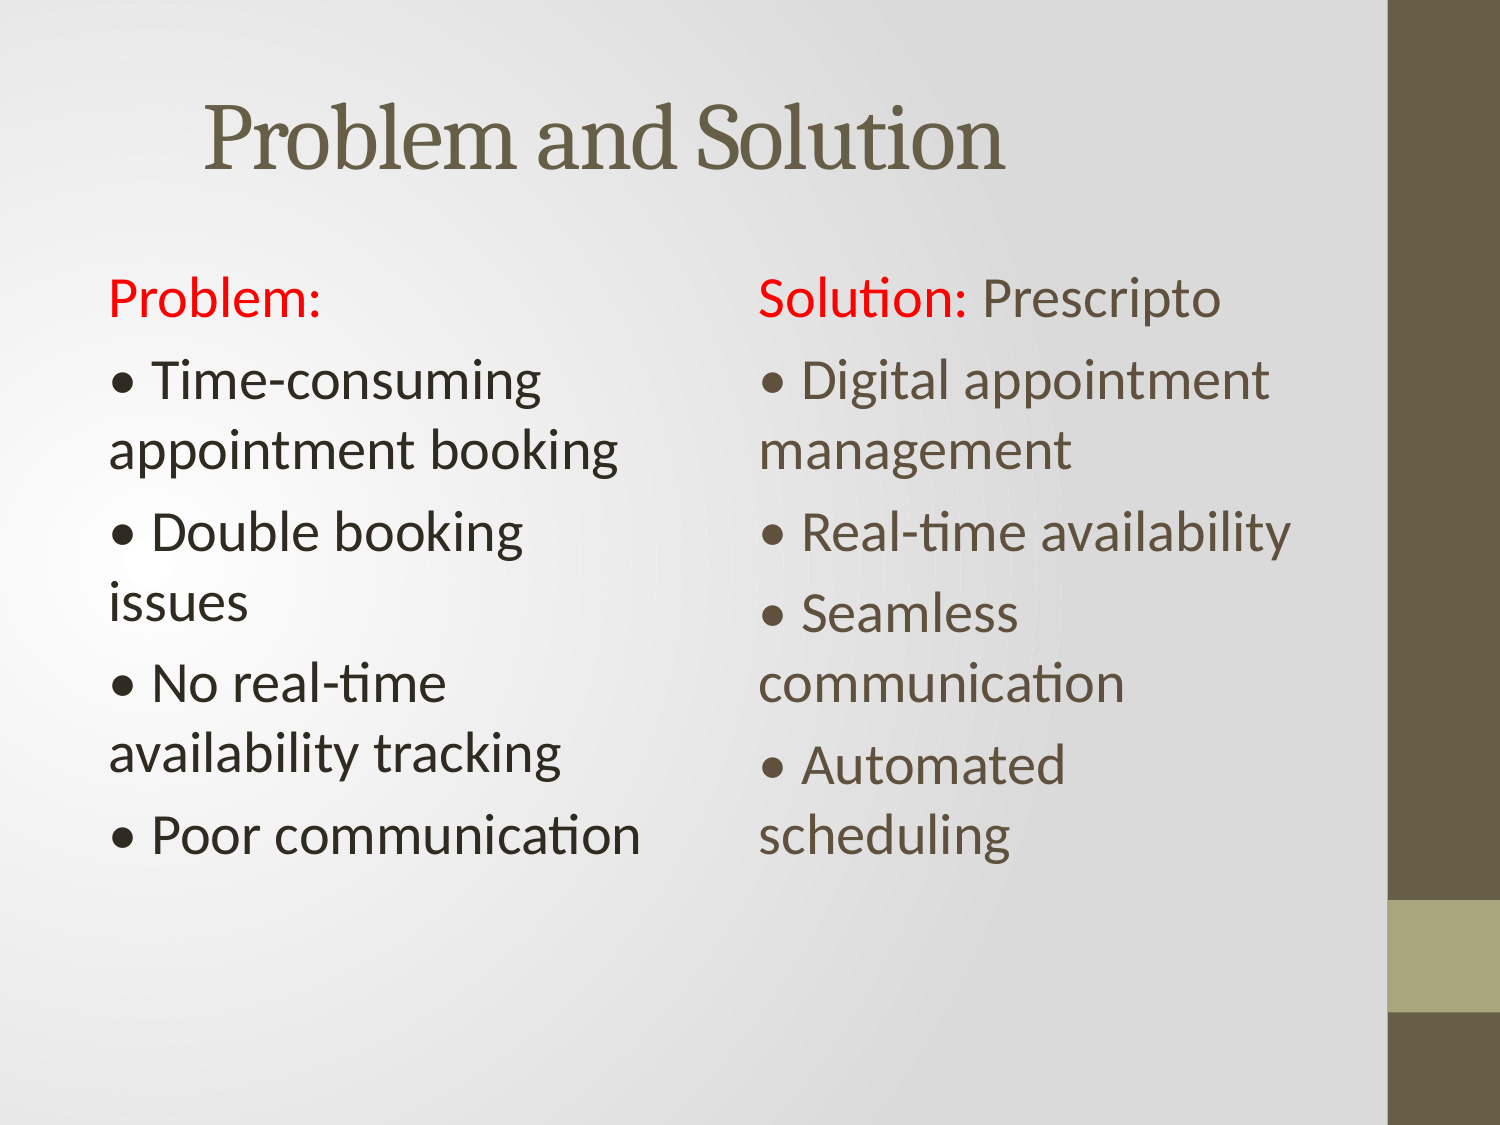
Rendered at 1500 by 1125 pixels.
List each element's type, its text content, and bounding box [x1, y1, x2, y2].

title Problem and Solution [187, 37, 1438, 225]
list Problem: • Time-consuming appointment booking • Double booking issues • No real-time availability tracking • Poor communication [75, 251, 675, 1005]
list Solution: Prescripto • Digital appointment management • Real-time availability • Seamless communication • Automated scheduling [725, 251, 1325, 1005]
